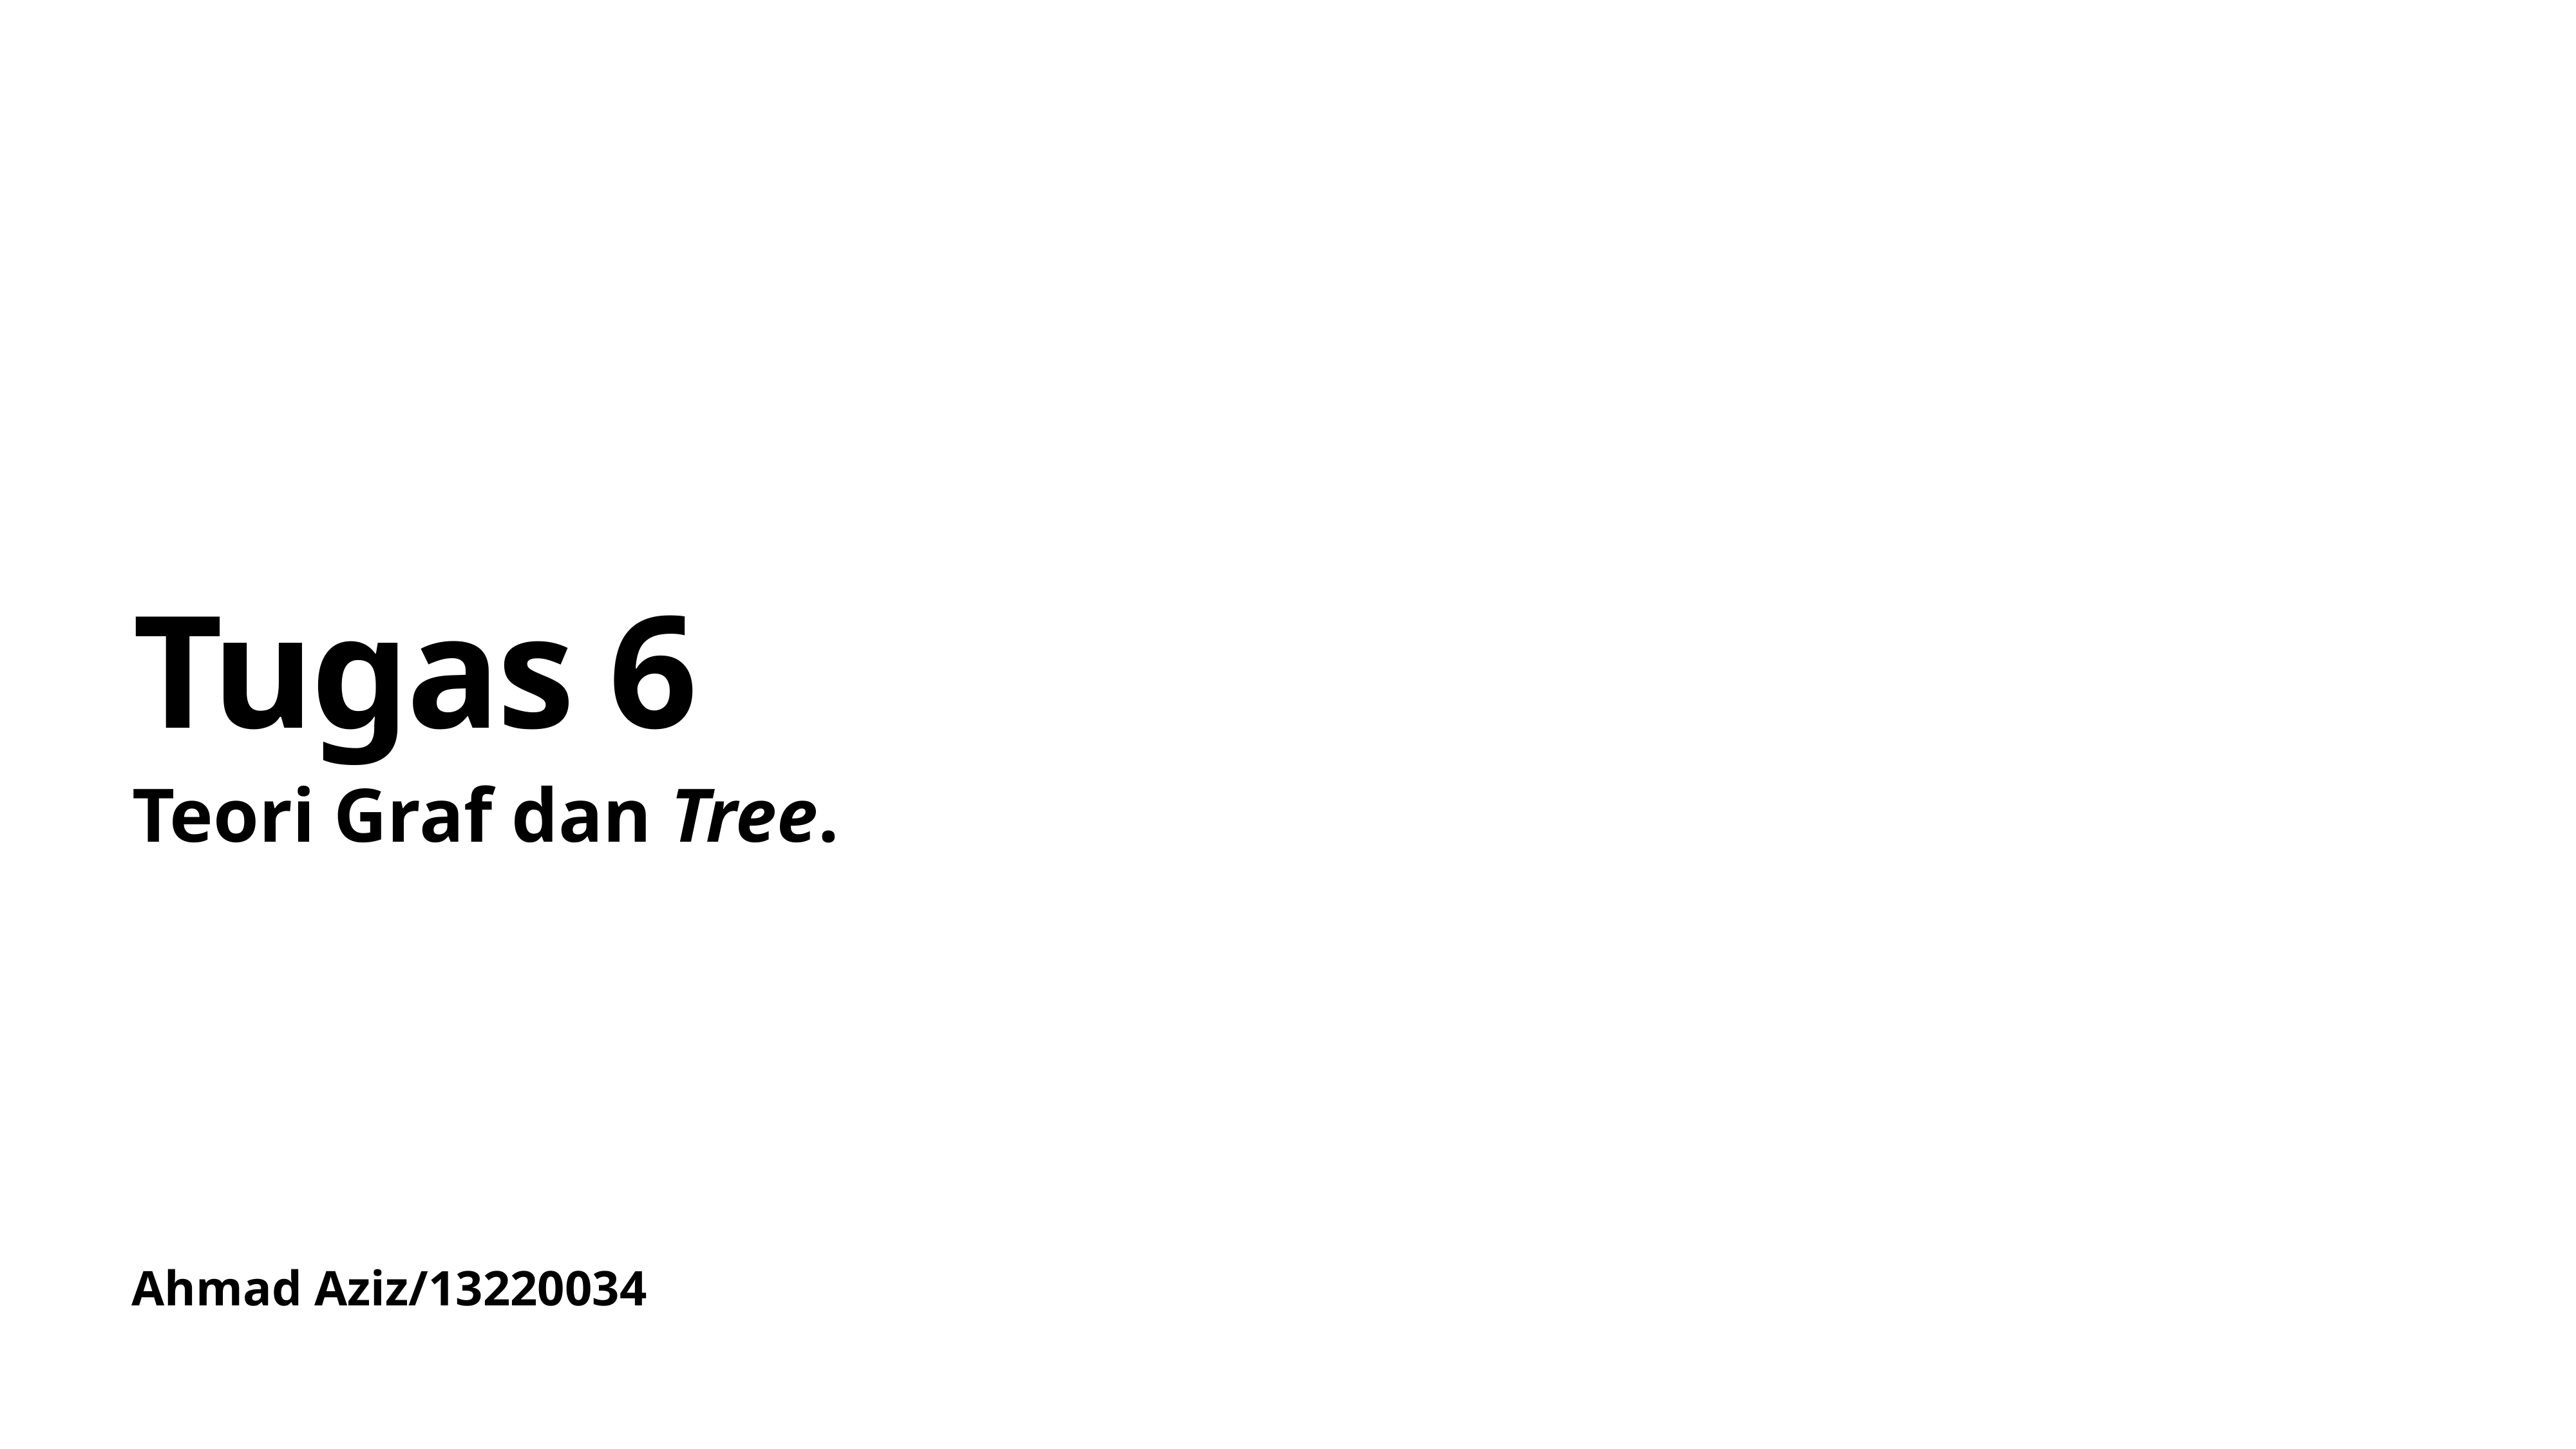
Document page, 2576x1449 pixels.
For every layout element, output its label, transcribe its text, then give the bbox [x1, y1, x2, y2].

subtitle Teori Graf dan Tree. [126, 762, 2448, 965]
title Tugas 6 [127, 271, 2449, 764]
list Ahmad Aziz/13220034 [126, 1252, 2448, 1321]
